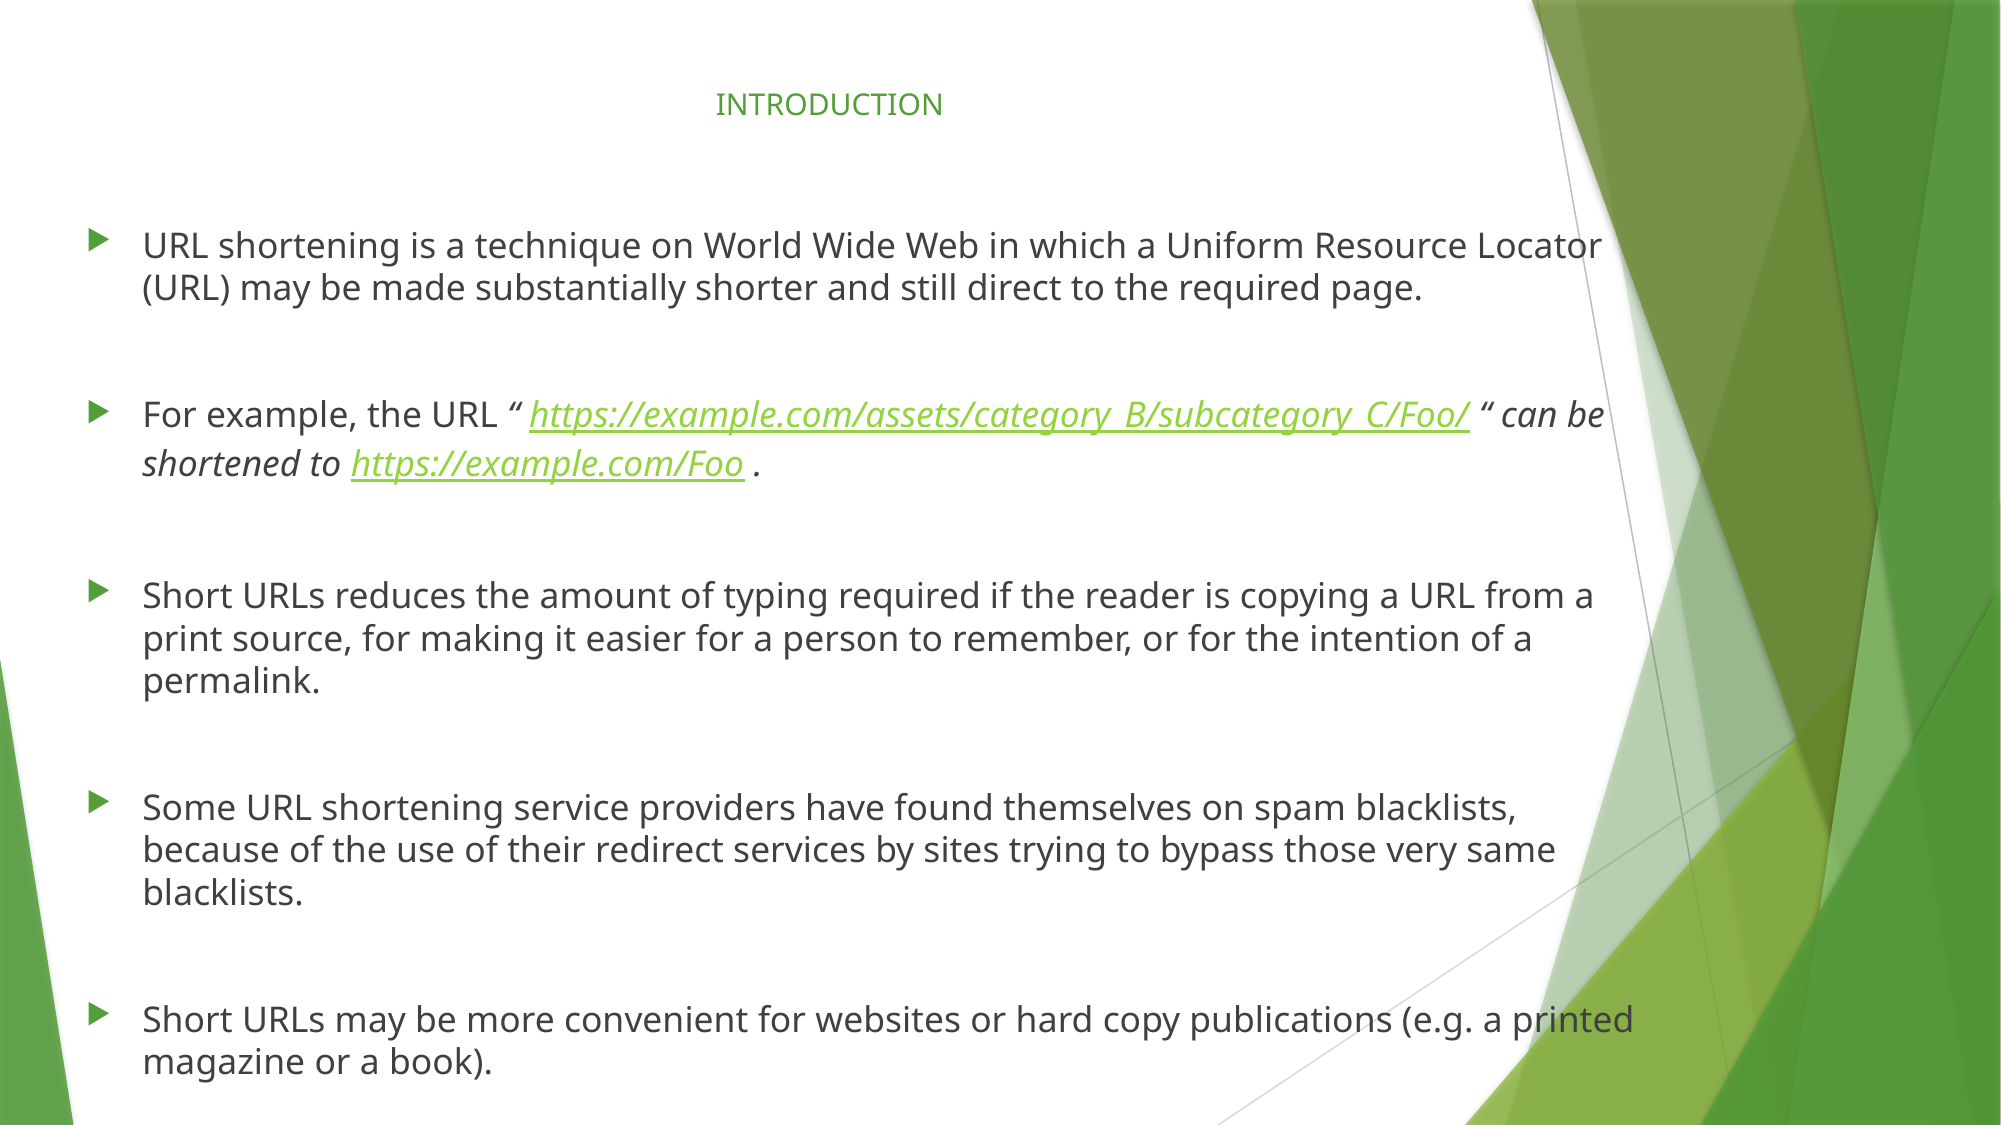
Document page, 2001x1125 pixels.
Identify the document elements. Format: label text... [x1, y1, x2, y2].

list URL shortening is a technique on World Wide Web in which a Uniform Resource Locator (URL) may be made substantially shorter and still direct to the required page. For example, the URL “ https://example.com/assets/category_B/subcategory_C/Foo/ “ can be shortened to https://example.com/Foo . Short URLs reduces the amount of typing required if the reader is copying a URL from a print source, for making it easier for a person to remember, or for the intention of a permalink. Some URL shortening service providers have found themselves on spam blacklists, because of the use of their redirect services by sites trying to bypass those very same blacklists. Short URLs may be more convenient for websites or hard copy publications (e.g. a printed magazine or a book). [71, 151, 1660, 1050]
title INTRODUCTION [124, 78, 1536, 151]
